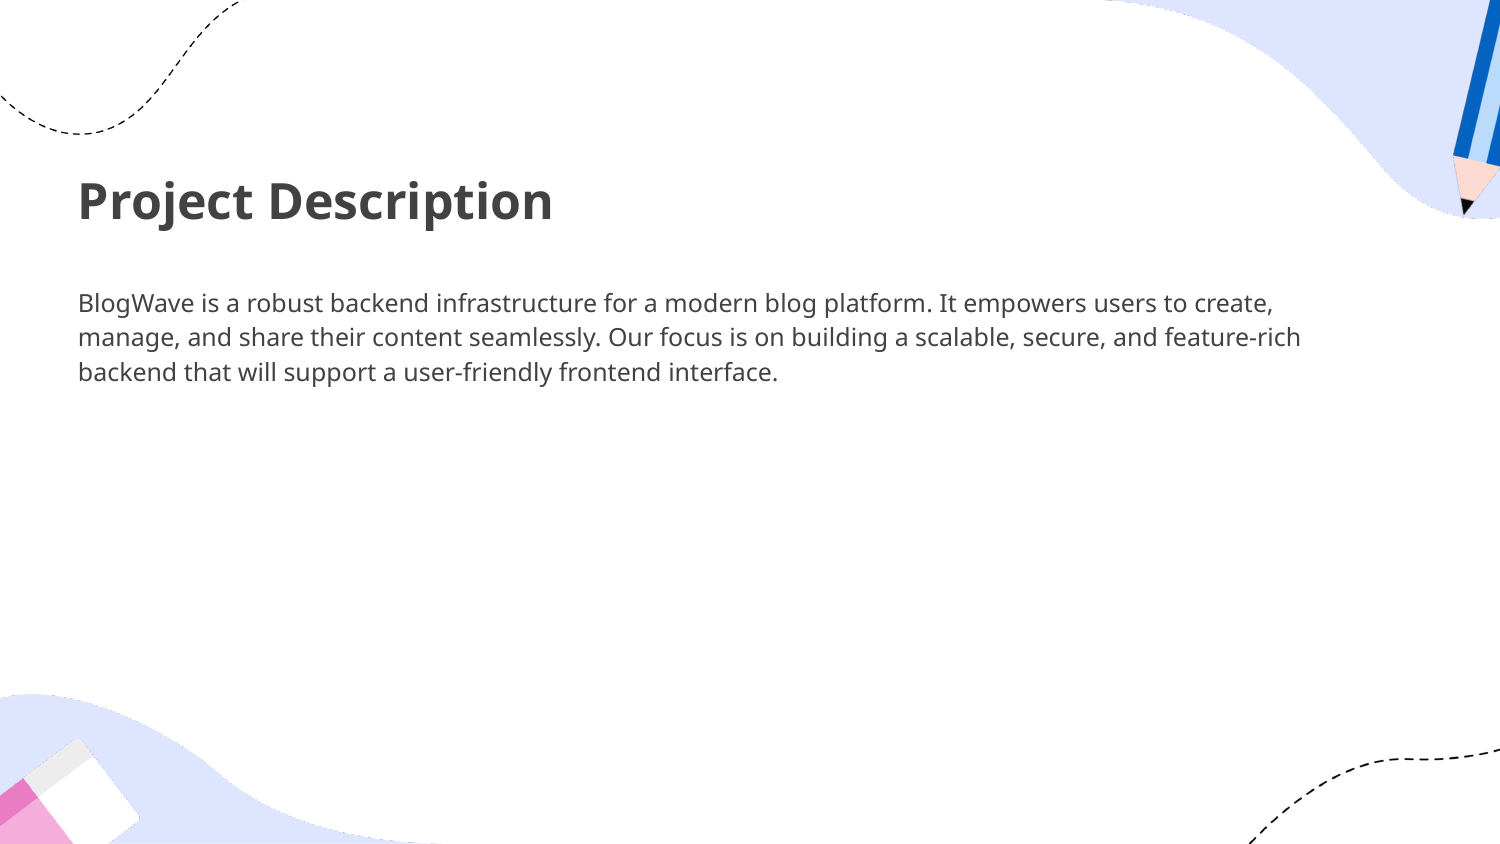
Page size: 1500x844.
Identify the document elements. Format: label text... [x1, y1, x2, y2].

picture [0, 0, 373, 135]
title Project Description [62, 147, 1335, 253]
subtitle BlogWave is a robust backend infrastructure for a modern blog platform. It empowers users to create, manage, and share their content seamlessly. Our focus is on building a scalable, secure, and feature-rich backend that will support a user-friendly frontend interface. [62, 267, 1335, 335]
picture [1080, 0, 1500, 223]
picture [1136, 724, 1500, 844]
picture [0, 694, 445, 844]
